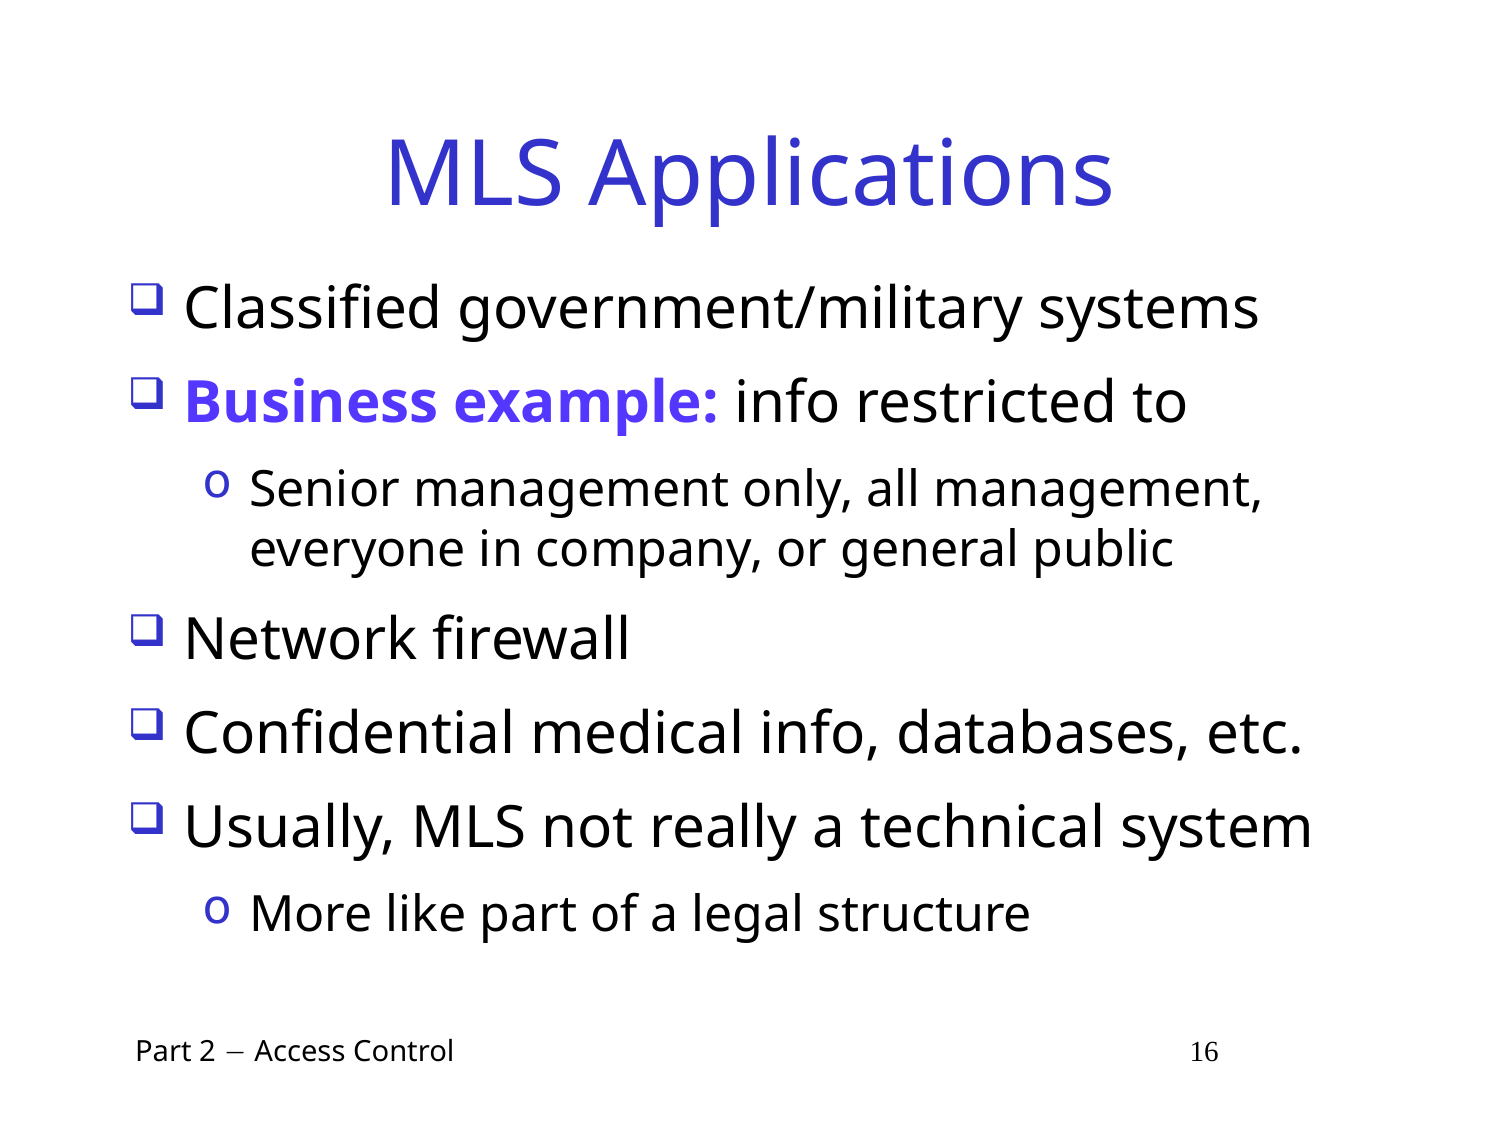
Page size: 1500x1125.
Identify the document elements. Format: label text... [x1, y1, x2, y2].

title MLS Applications [112, 74, 1388, 262]
footer Part 2  Access Control 16 [112, 1024, 1401, 1101]
list Classified government/military systems Business example: info restricted to Senior management only, all management, everyone in company, or general public Network firewall Confidential medical info, databases, etc. Usually, MLS not really a technical system More like part of a legal structure [112, 262, 1388, 988]
